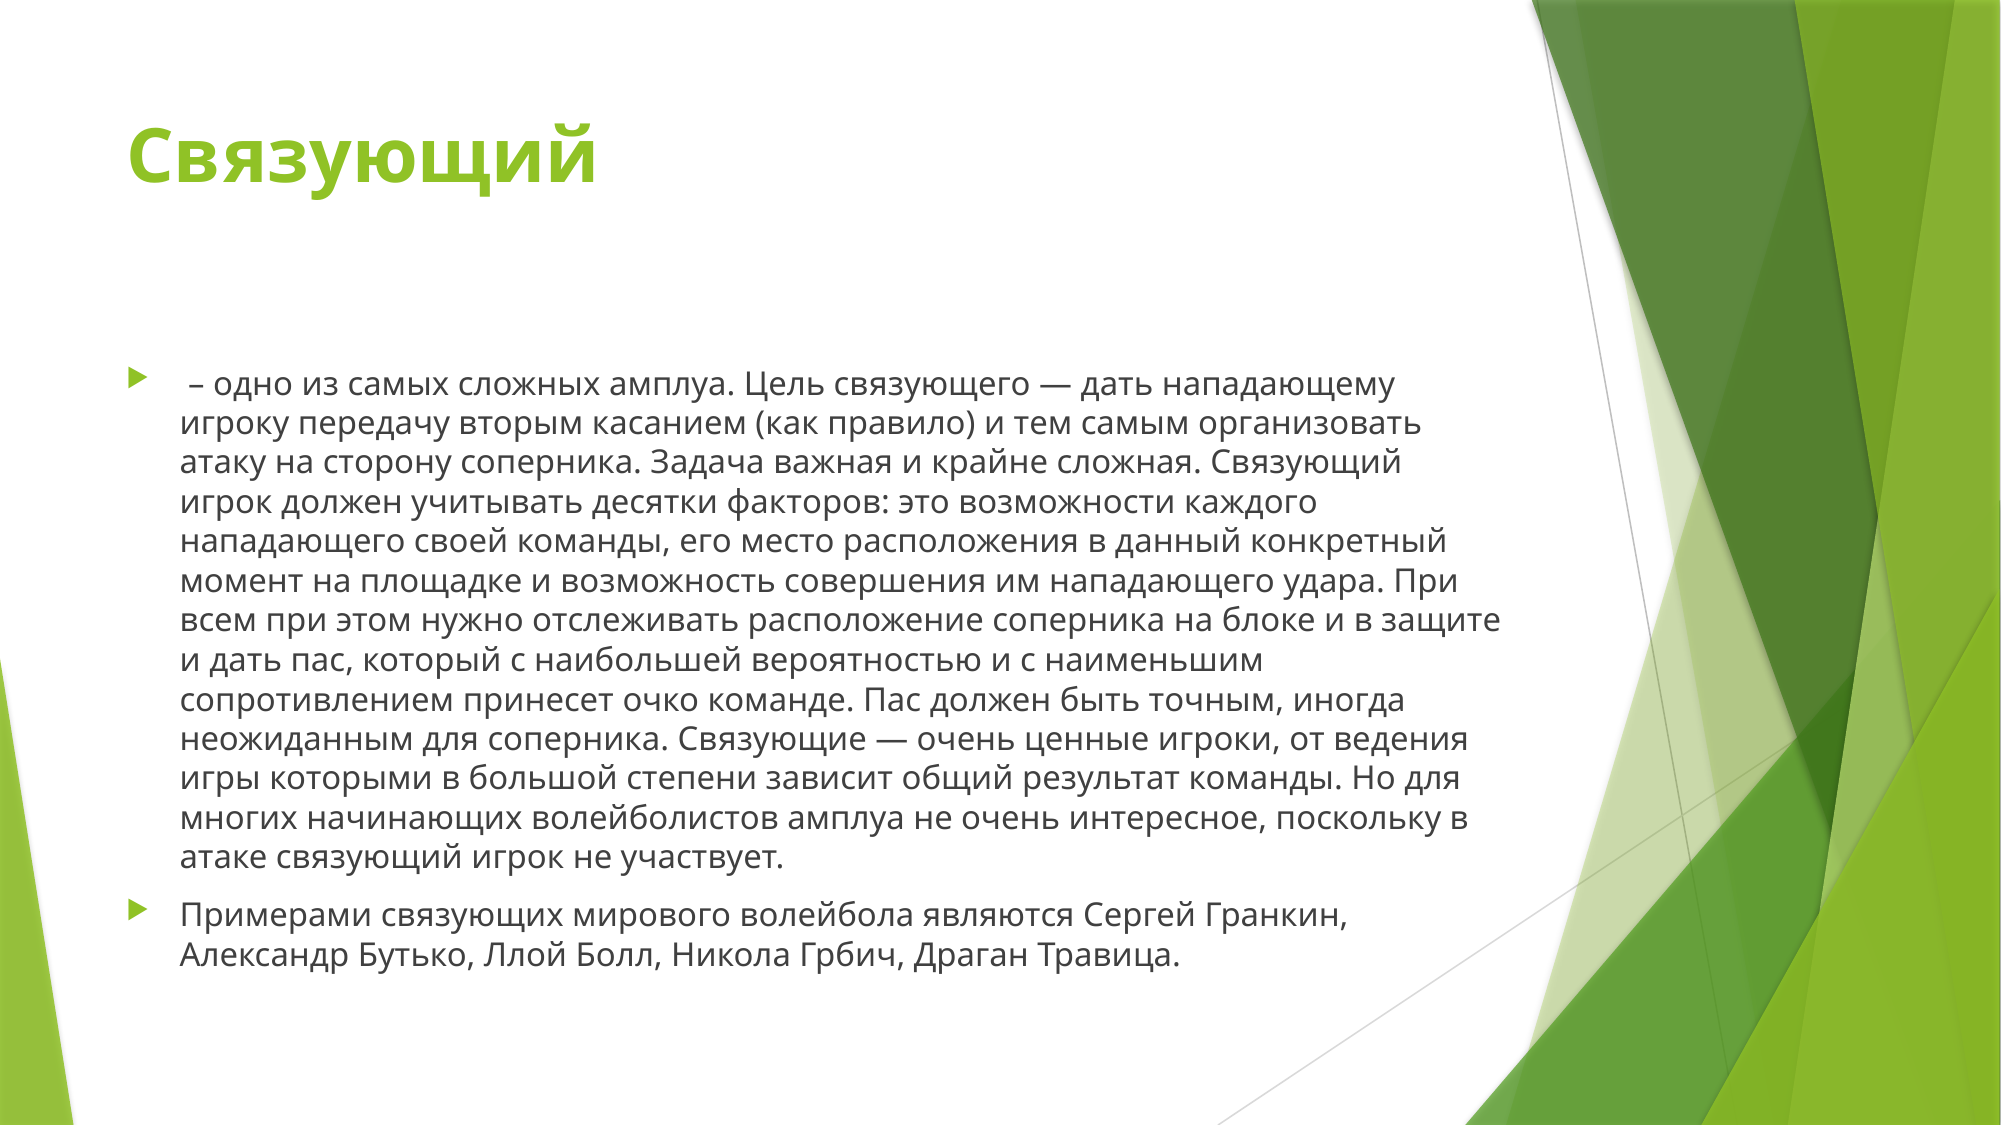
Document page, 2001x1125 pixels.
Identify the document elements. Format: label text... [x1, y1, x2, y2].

title Связующий [111, 99, 1522, 317]
list – одно из самых сложных амплуа. Цель связующего — дать нападающему игроку передачу вторым касанием (как правило) и тем самым организовать атаку на сторону соперника. Задача важная и крайне сложная. Связующий игрок должен учитывать десятки факторов: это возможности каждого нападающего своей команды, его место расположения в данный конкретный момент на площадке и возможность совершения им нападающего удара. При всем при этом нужно отслеживать расположение соперника на блоке и в защите и дать пас, который с наибольшей вероятностью и с наименьшим сопротивлением принесет очко команде. Пас должен быть точным, иногда неожиданным для соперника. Связующие — очень ценные игроки, от ведения игры которыми в большой степени зависит общий результат команды. Но для многих начинающих волейболистов амплуа не очень интересное, поскольку в атаке связующий игрок не участвует. Примерами связующих мирового волейбола являются Сергей Гранкин, Александр Бутько, Ллой Болл, Никола Грбич, Драган Травица. [111, 354, 1522, 992]
